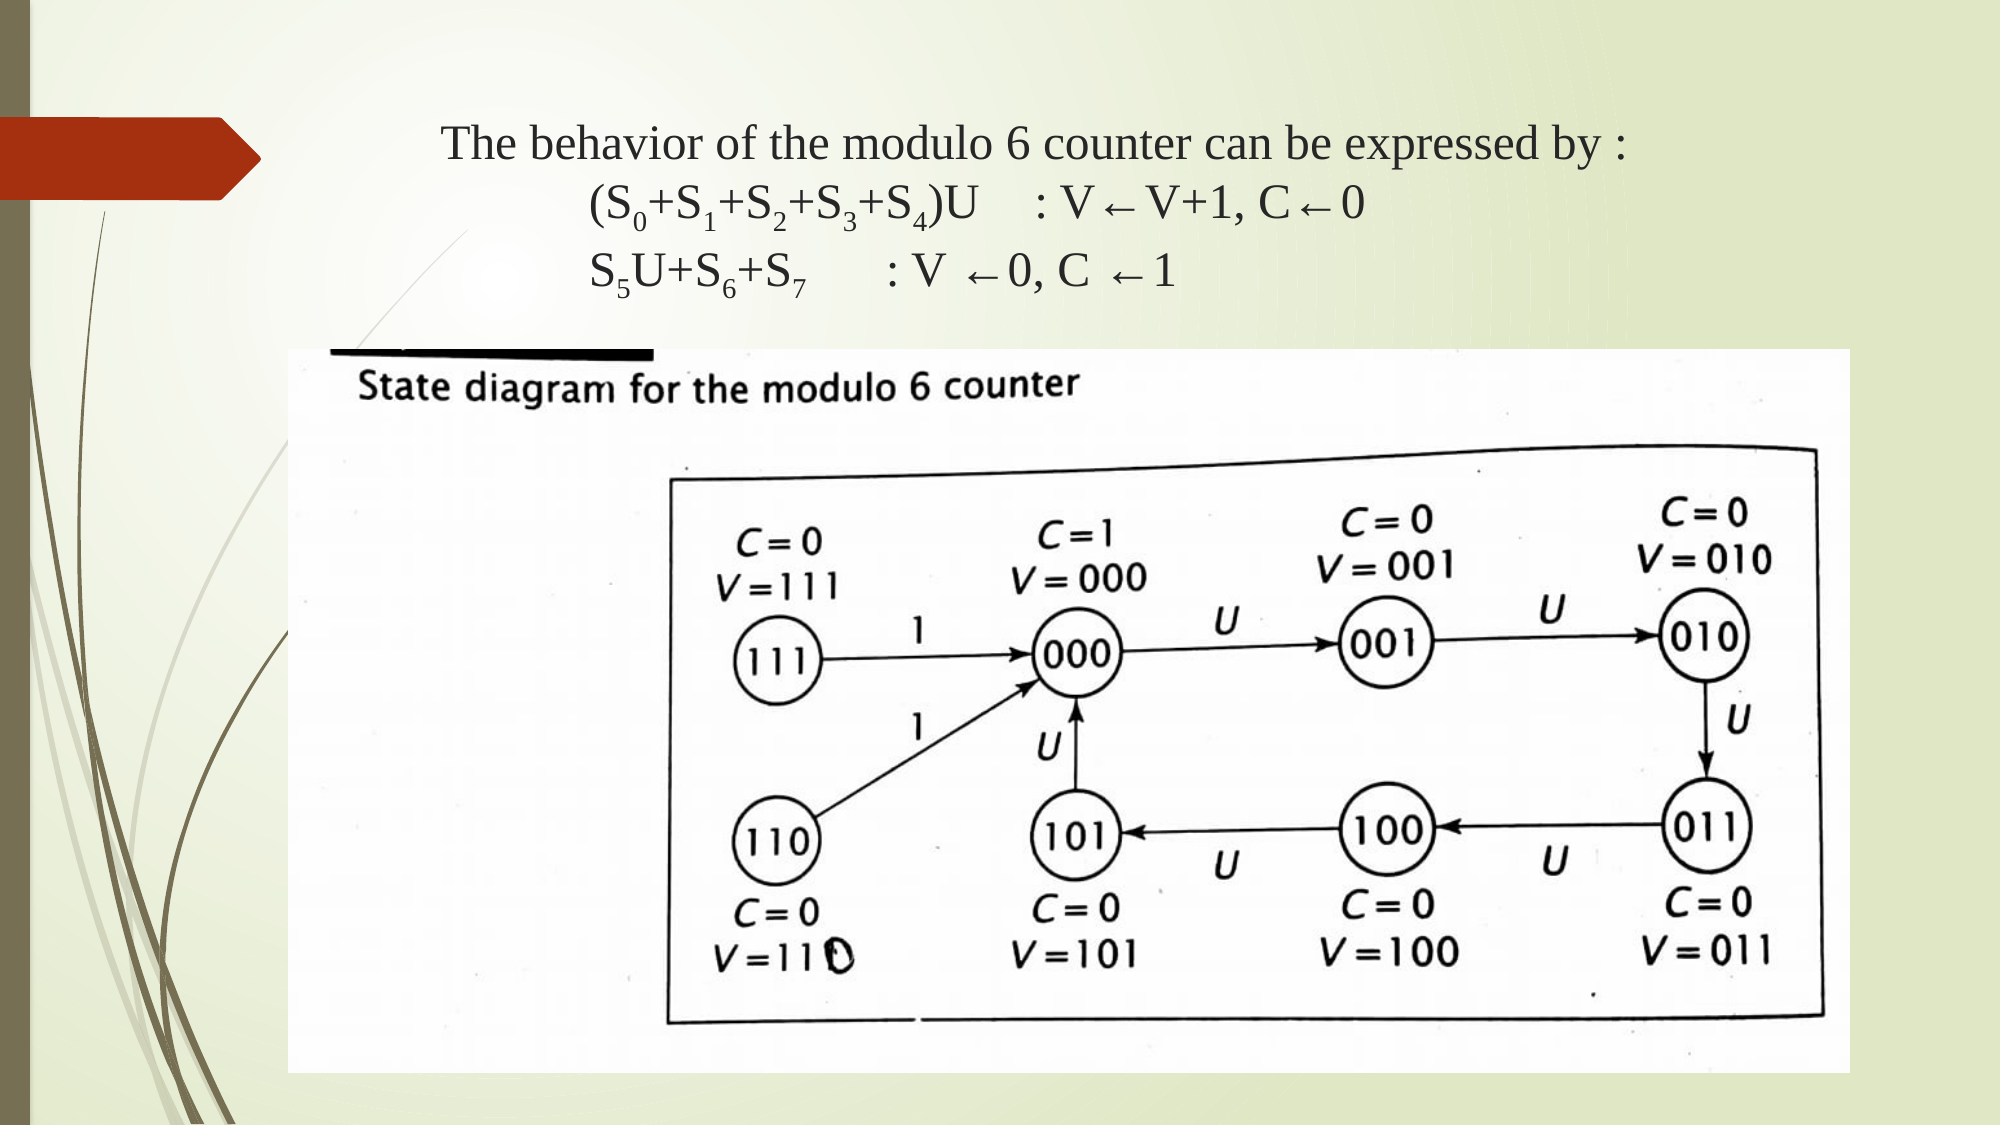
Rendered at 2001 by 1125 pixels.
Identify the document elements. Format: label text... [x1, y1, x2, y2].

title The behavior of the modulo 6 counter can be expressed by : (S0+S1+S2+S3+S4)U : V←V+1, C←0 S5U+S6+S7 : V ←0, C ←1 [425, 102, 1888, 313]
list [288, 349, 1850, 1073]
